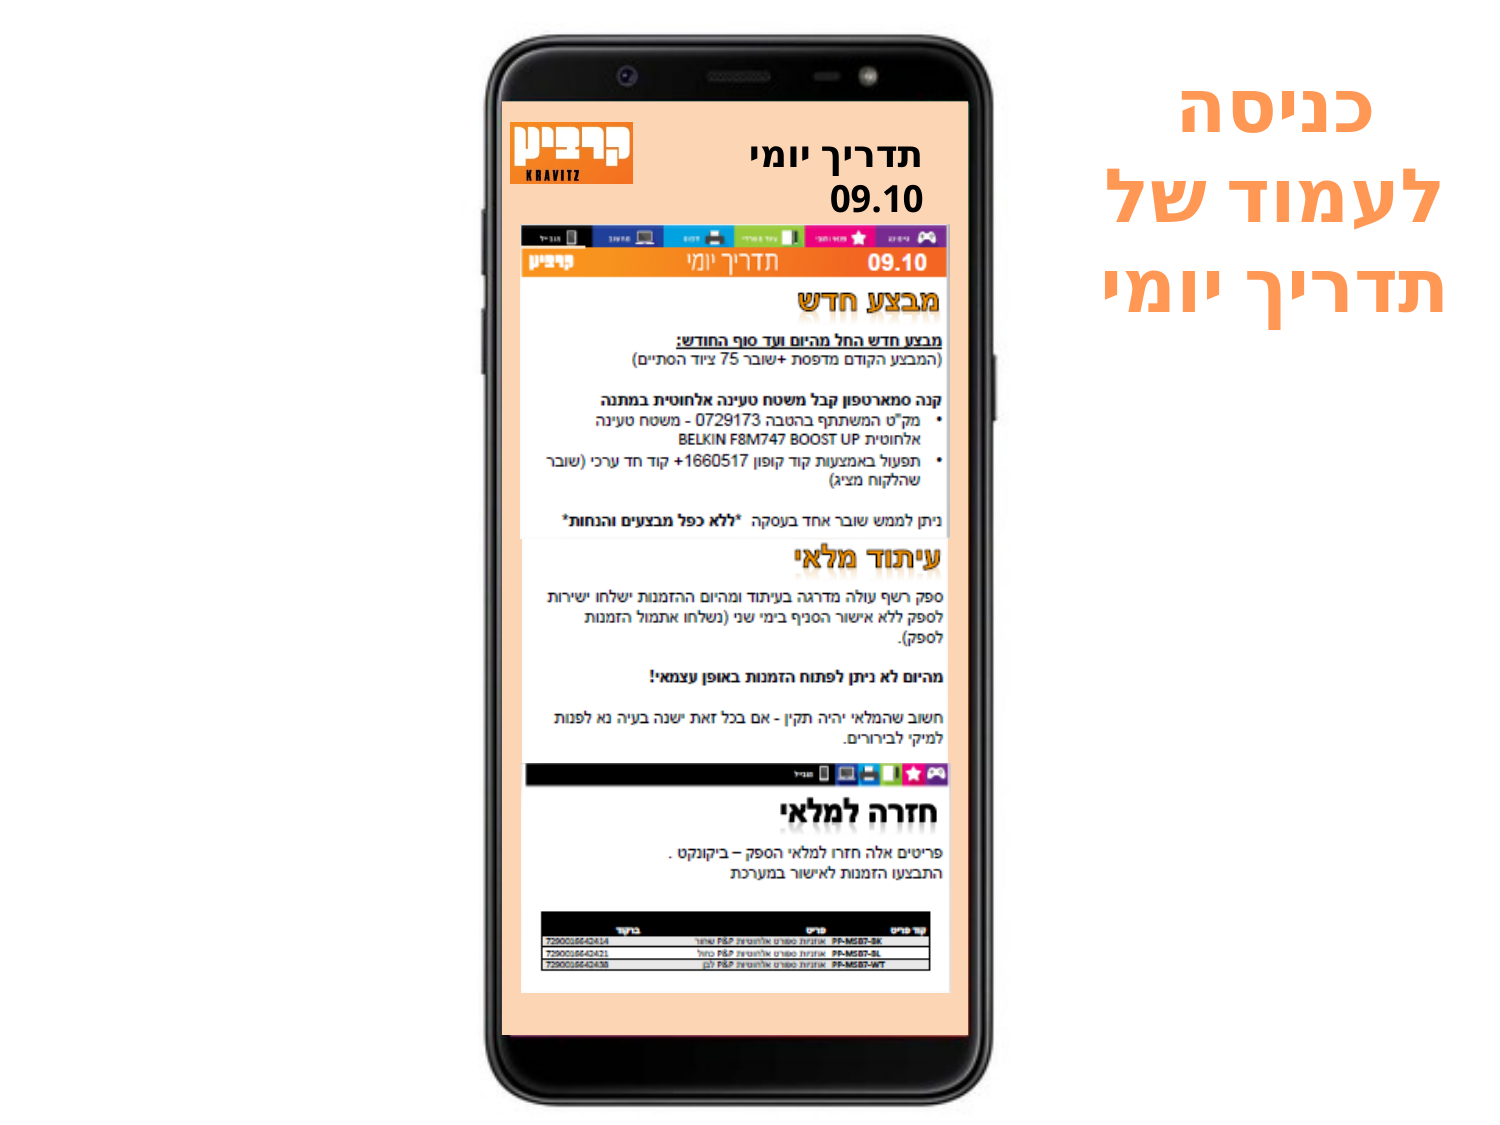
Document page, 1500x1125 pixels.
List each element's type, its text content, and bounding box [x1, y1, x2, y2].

text_box כניסה לעמוד של תדריך יומי [1076, 49, 1498, 335]
picture [409, 22, 1072, 1125]
